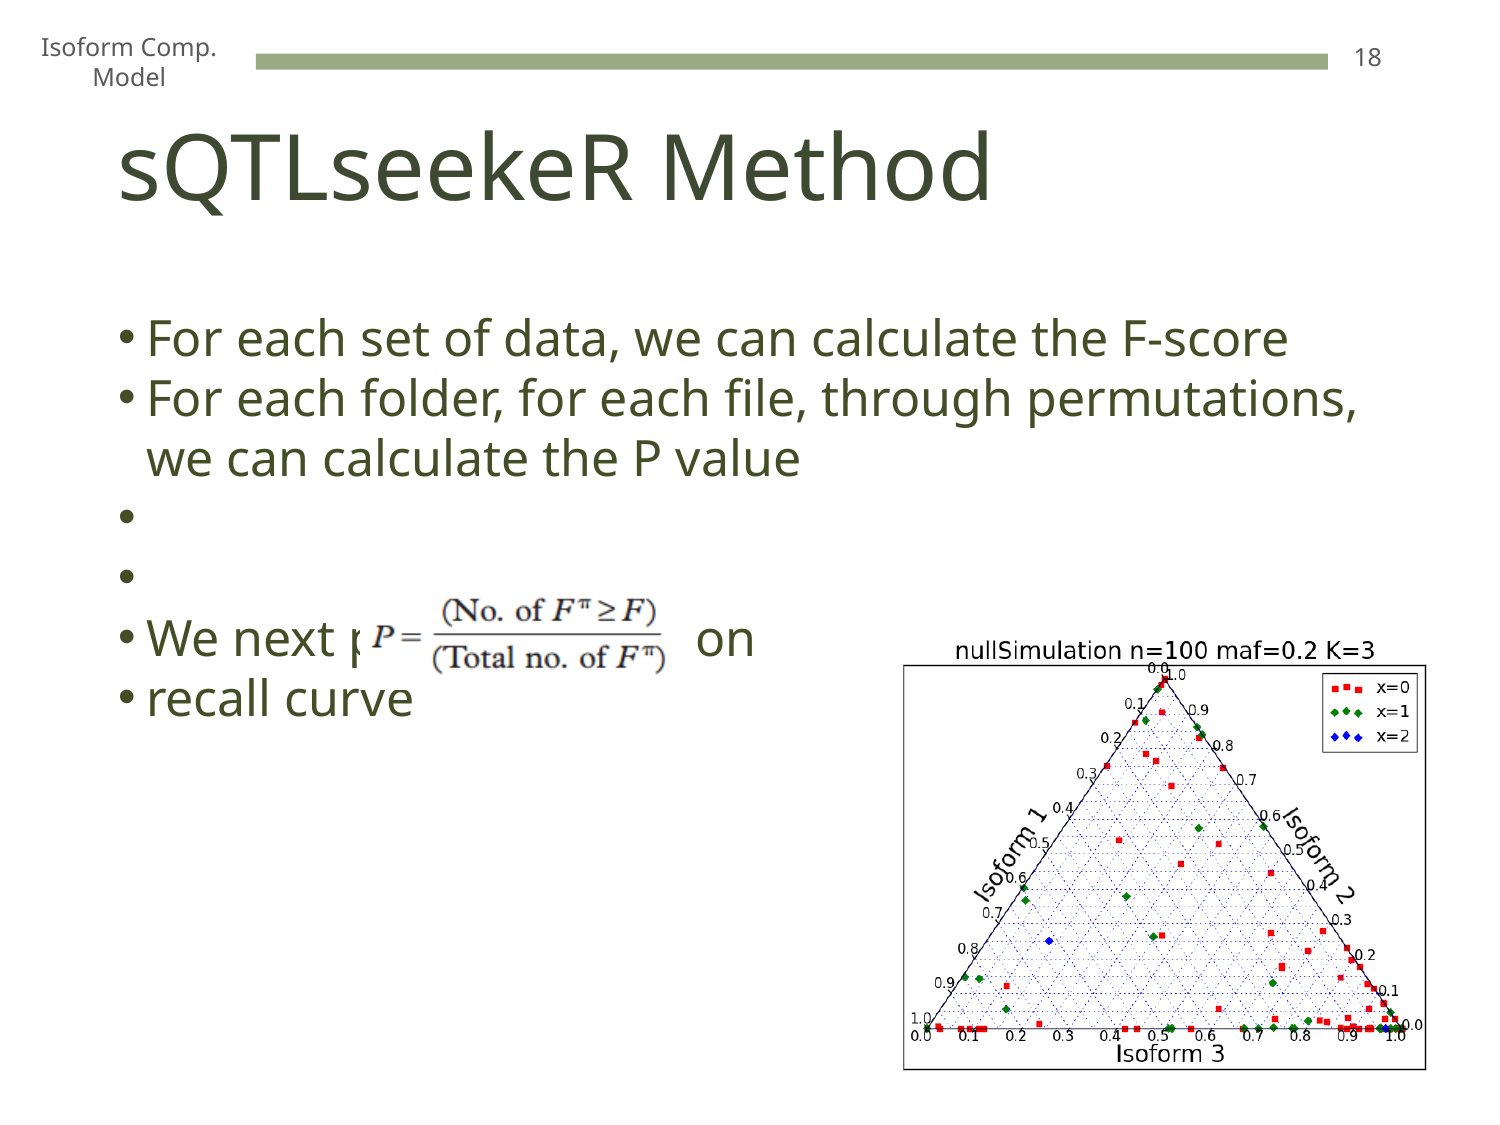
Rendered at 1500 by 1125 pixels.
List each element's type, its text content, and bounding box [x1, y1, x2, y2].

text_box sQTLseekeR Method [103, 61, 1397, 280]
text_box Isoform Comp. Model [0, 31, 272, 91]
text_box 1 [1327, 28, 1397, 89]
picture [359, 581, 695, 691]
text_box For each set of data, we can calculate the F-score For each folder, for each file, through permutations, we can calculate the P value We next plot the Precision recall curve [103, 299, 1397, 1014]
picture [819, 614, 1492, 1119]
